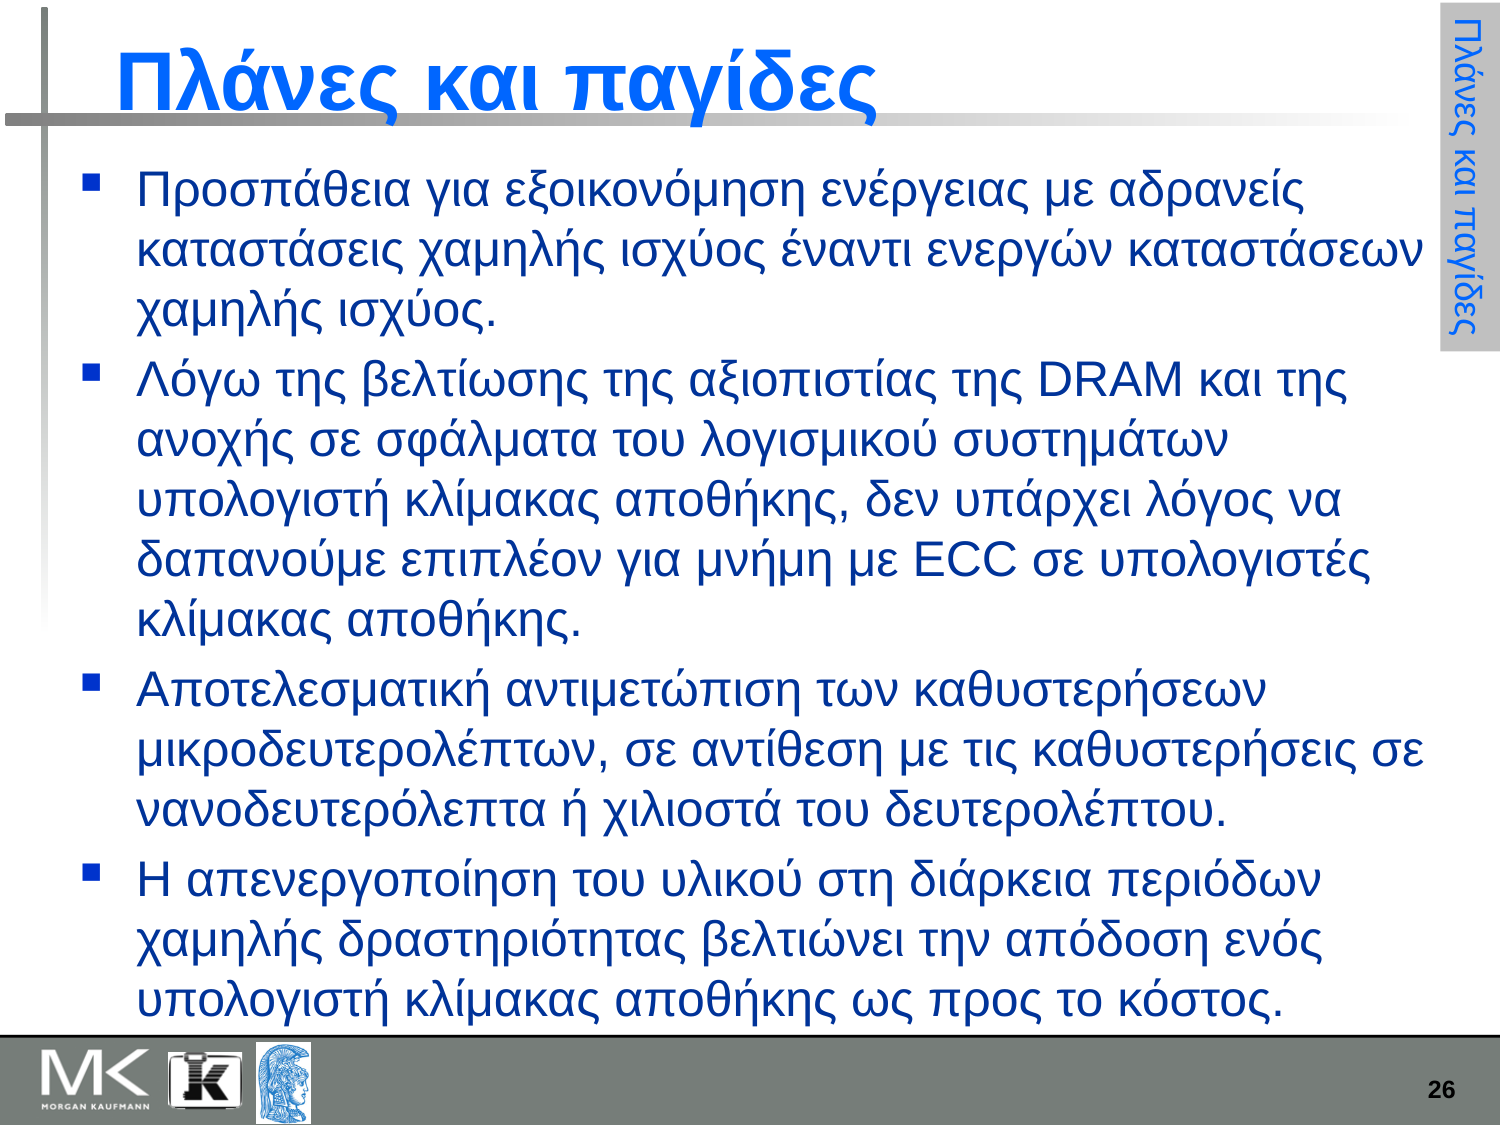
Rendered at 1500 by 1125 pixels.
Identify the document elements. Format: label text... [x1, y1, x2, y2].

text_box Πλάνες και παγίδες [1440, 2, 1500, 352]
picture [256, 1042, 311, 1124]
title Πλάνες και παγίδες [100, 18, 1440, 135]
list Προσπάθεια για εξοικονόμηση ενέργειας με αδρανείς καταστάσεις χαμηλής ισχύος έναντι ενεργών καταστάσεων χαμηλής ισχύος. Λόγω της βελτίωσης της αξιοπιστίας της DRAM και της ανοχής σε σφάλματα του λογισμικού συστημάτων υπολογιστή κλίμακας αποθήκης, δεν υπάρχει λόγος να δαπανούμε επιπλέον για μνήμη με ECC σε υπολογιστές κλίμακας αποθήκης. Αποτελεσματική αντιμετώπιση των καθυστερήσεων μικροδευτερολέπτων, σε αντίθεση με τις καθυστερήσεις σε νανοδευτερόλεπτα ή χιλιοστά του δευτερολέπτου. Η απενεργοποίηση του υλικού στη διάρκεια περιόδων χαμηλής δραστηριότητας βελτιώνει την απόδοση ενός υπολογιστή κλίμακας αποθήκης ως προς το κόστος. [64, 148, 1470, 1024]
picture [29, 1042, 160, 1118]
